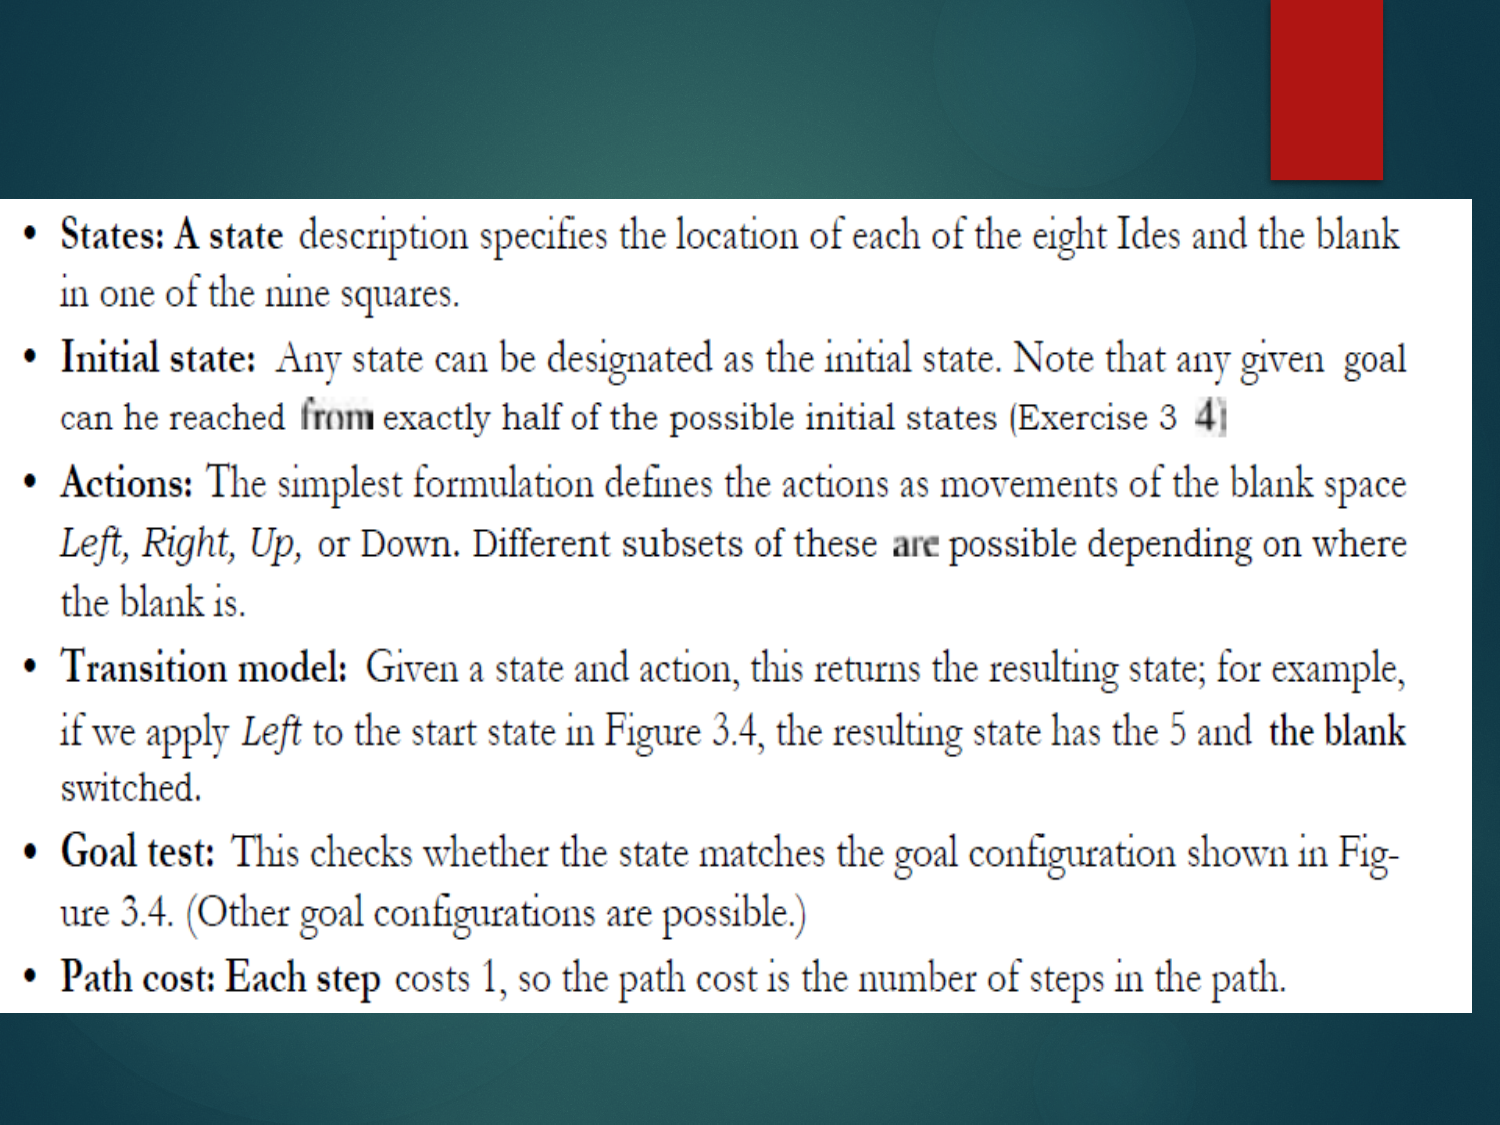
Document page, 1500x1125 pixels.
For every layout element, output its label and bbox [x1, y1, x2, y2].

picture [0, 199, 1473, 1013]
